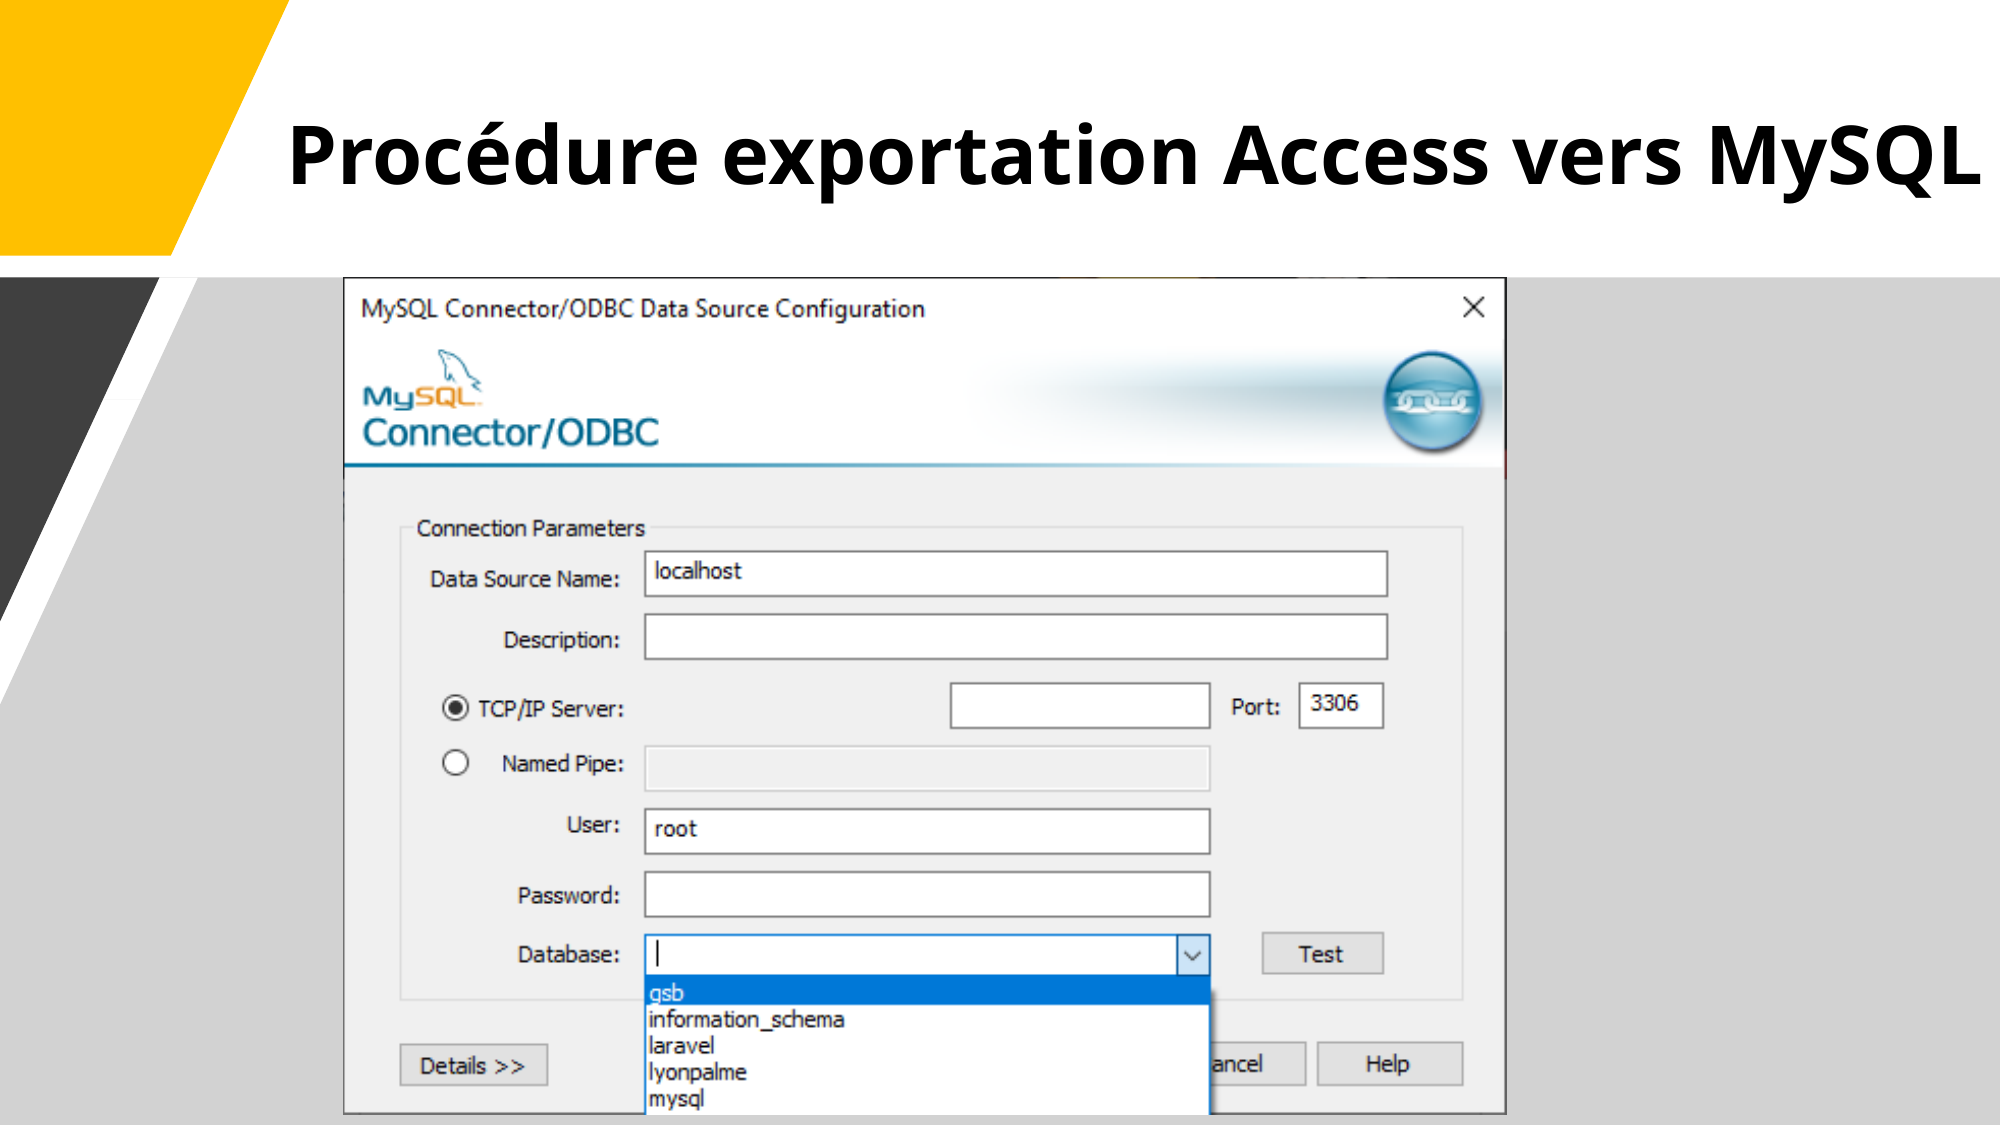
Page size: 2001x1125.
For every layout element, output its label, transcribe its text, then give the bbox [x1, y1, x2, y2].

title Procédure exportation Access vers MySQL [271, 60, 2000, 257]
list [343, 277, 1507, 1115]
text_box [0, 276, 2000, 1125]
text_box [0, 276, 162, 622]
text_box [0, 0, 291, 257]
